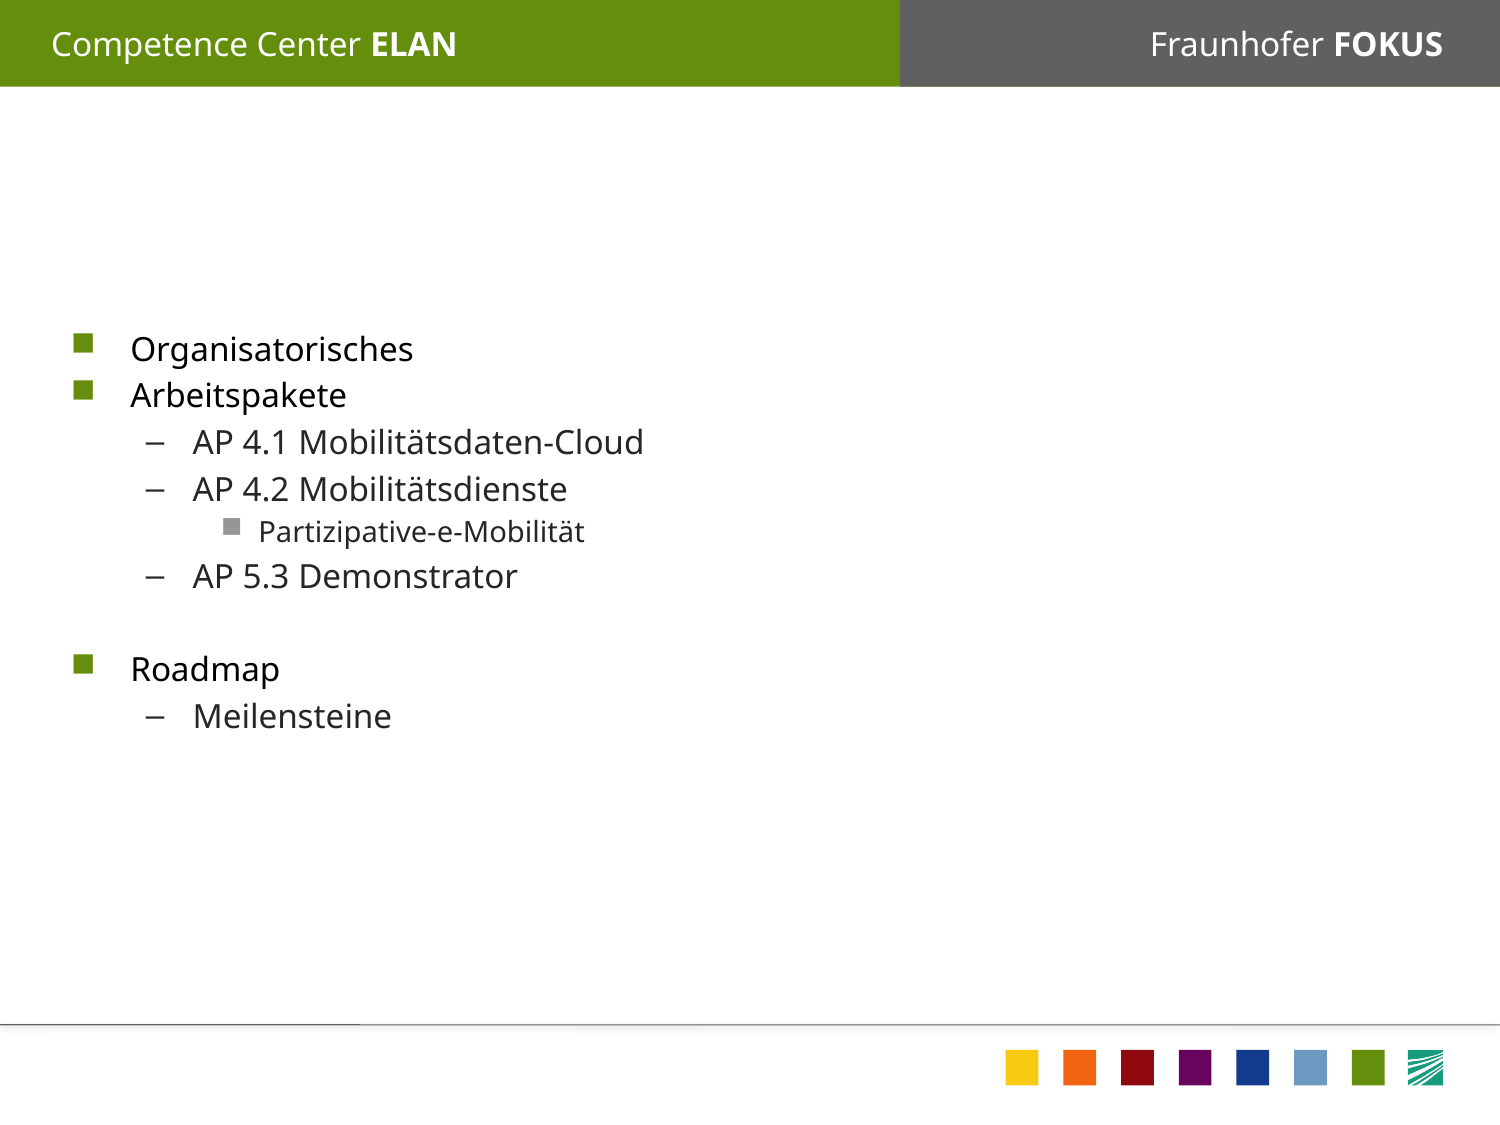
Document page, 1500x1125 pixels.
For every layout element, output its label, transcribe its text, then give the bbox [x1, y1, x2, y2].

list Organisatorisches Arbeitspakete AP 4.1 Mobilitätsdaten-Cloud AP 4.2 Mobilitätsdienste Partizipative-e-Mobilität AP 5.3 Demonstrator Roadmap Meilensteine [70, 281, 1430, 1005]
